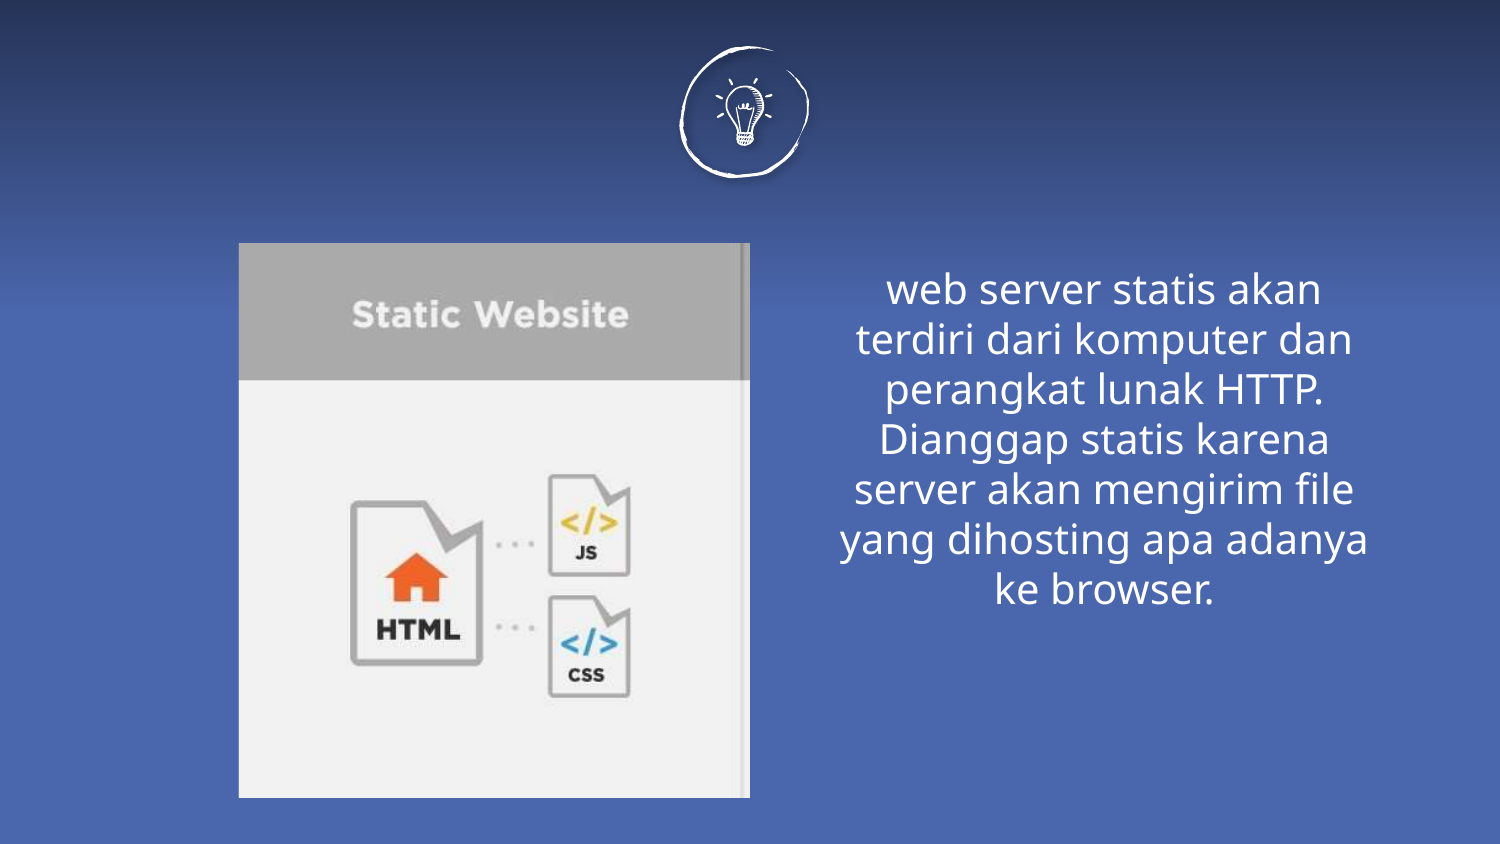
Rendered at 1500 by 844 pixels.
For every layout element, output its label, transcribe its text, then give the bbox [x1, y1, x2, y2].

text_box [716, 112, 724, 118]
text_box [715, 94, 723, 100]
text_box web server statis akan terdiri dari komputer dan perangkat lunak HTTP. Dianggap statis karena server akan mengirim file yang dihosting apa adanya ke browser. [808, 247, 1400, 766]
text_box [725, 85, 765, 147]
text_box [764, 113, 772, 118]
text_box [679, 46, 809, 179]
text_box [728, 78, 733, 86]
text_box [765, 93, 773, 98]
picture [238, 242, 751, 798]
